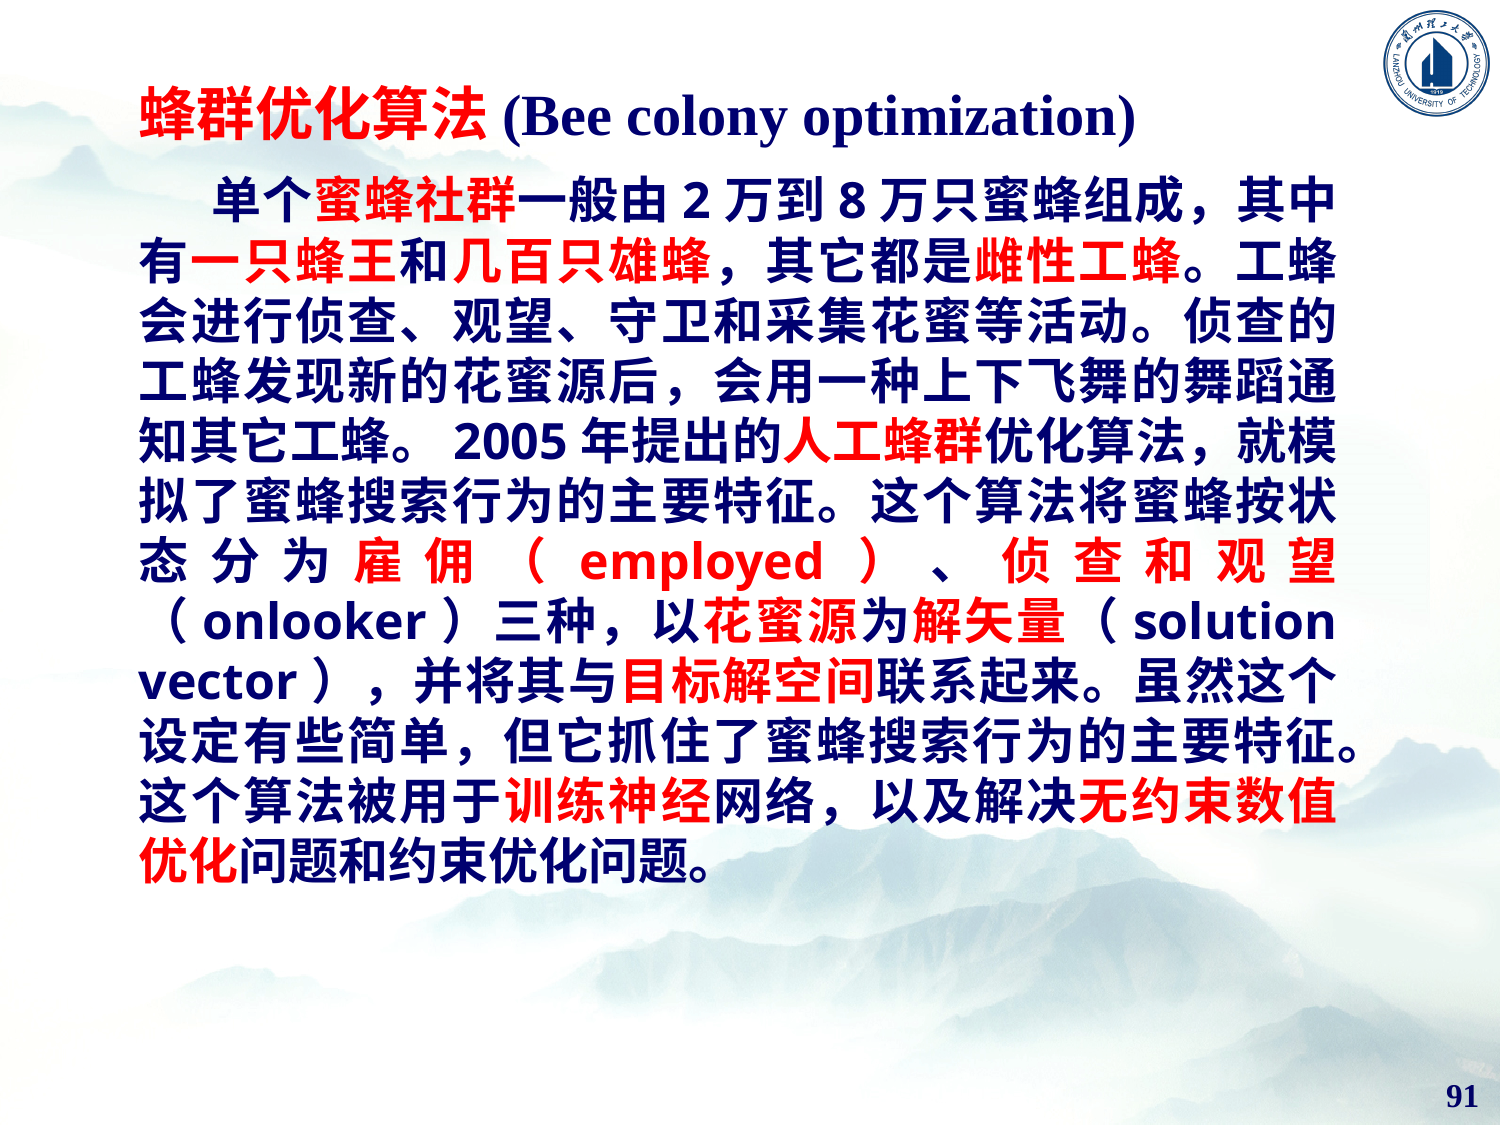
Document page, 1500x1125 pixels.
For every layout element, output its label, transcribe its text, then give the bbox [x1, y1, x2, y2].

text_box 蜂群优化算法(Bee colony optimization) 单个蜜蜂社群一般由2万到8万只蜜蜂组成，其中有一只蜂王和几百只雄蜂，其它都是雌性工蜂。工蜂会进行侦查、观望、守卫和采集花蜜等活动。侦查的工蜂发现新的花蜜源后，会用一种上下飞舞的舞蹈通知其它工蜂。2005年提出的人工蜂群优化算法，就模拟了蜜蜂搜索行为的主要特征。这个算法将蜜蜂按状态分为雇佣（employed）、侦查和观望（onlooker）三种，以花蜜源为解矢量（solution vector），并将其与目标解空间联系起来。虽然这个设定有些简单，但它抓住了蜜蜂搜索行为的主要特征。这个算法被用于训练神经网络，以及解决无约束数值优化问题和约束优化问题。 [123, 78, 1353, 962]
slide_number 91 [1181, 1066, 1495, 1125]
picture [0, 0, 1500, 1125]
